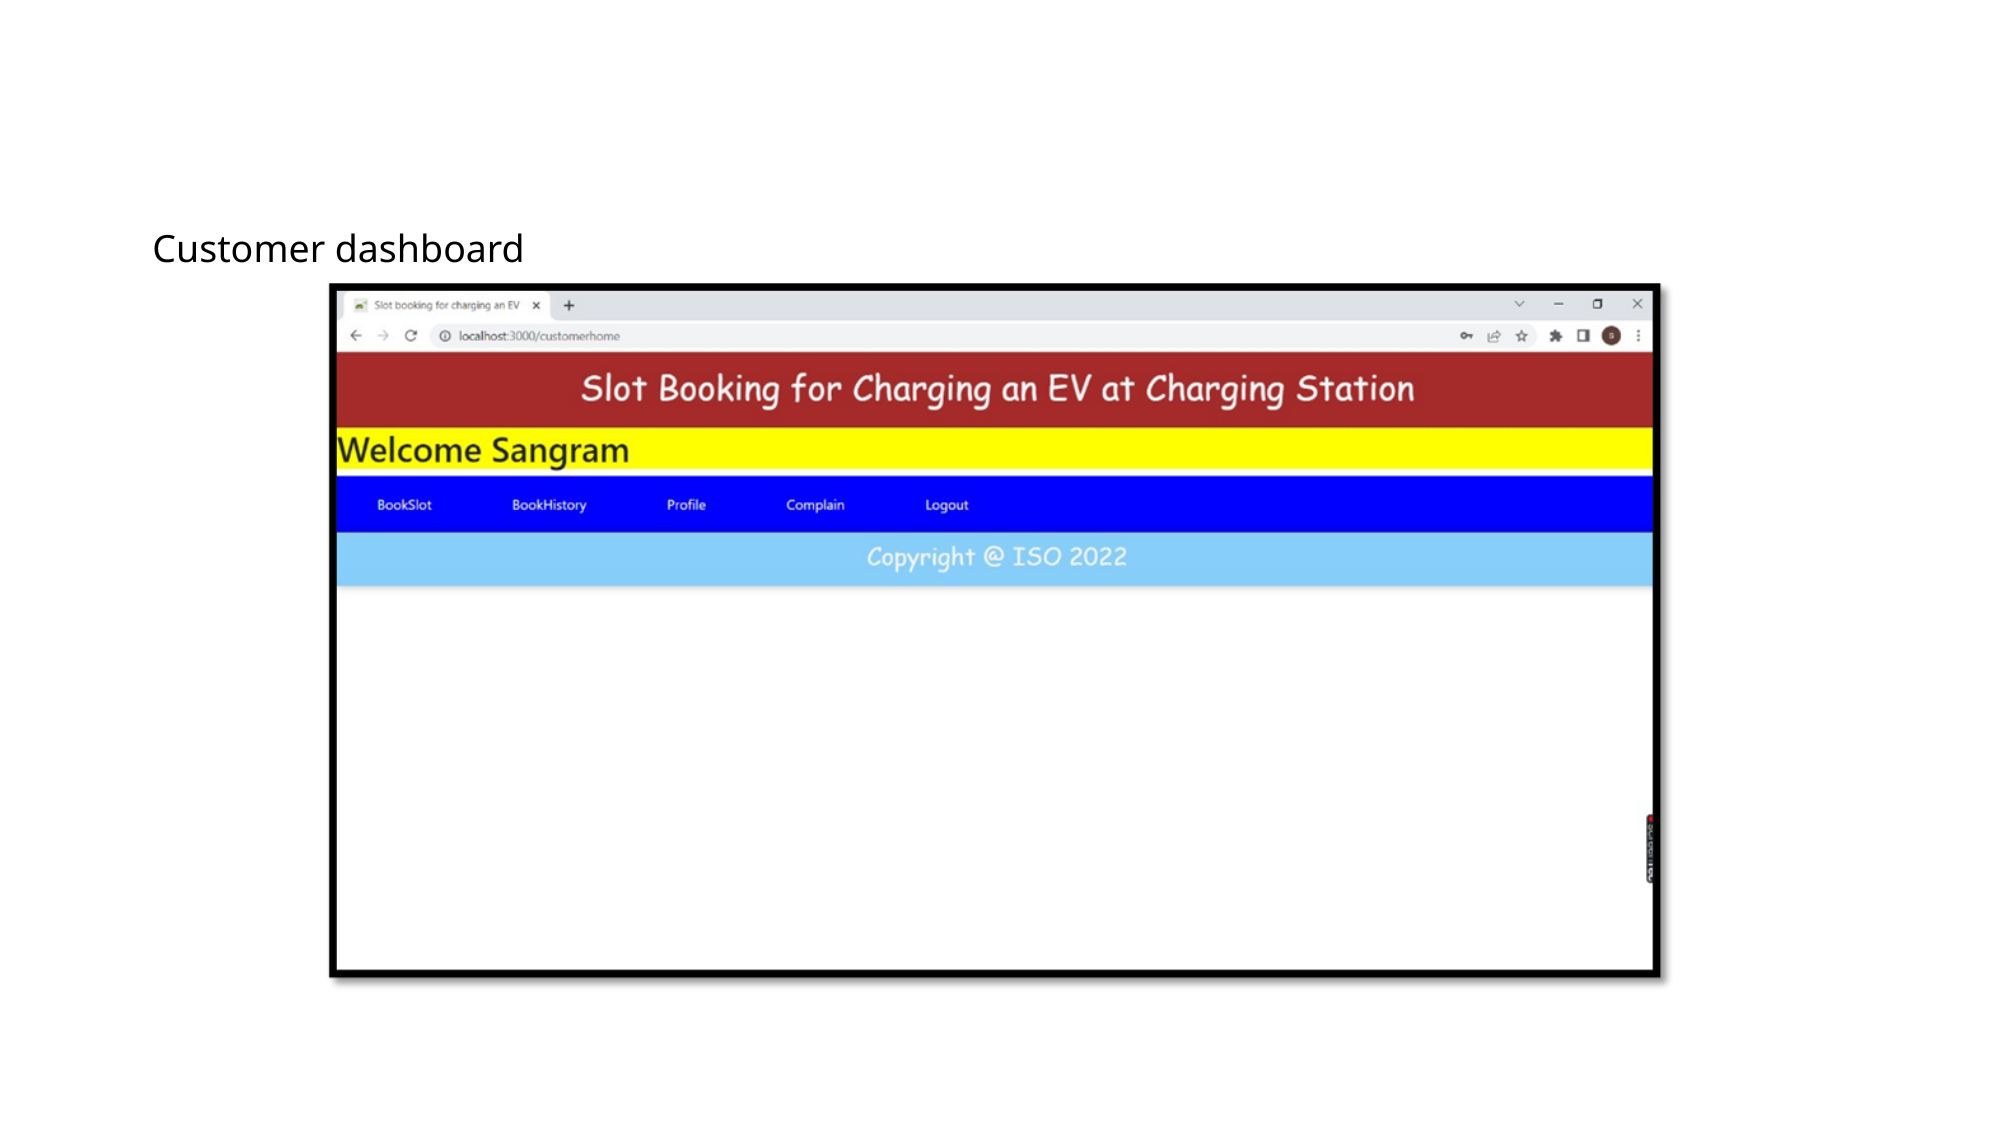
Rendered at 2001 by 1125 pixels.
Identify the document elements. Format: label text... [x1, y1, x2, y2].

title Customer dashboard [137, 59, 1863, 278]
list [323, 277, 1677, 994]
